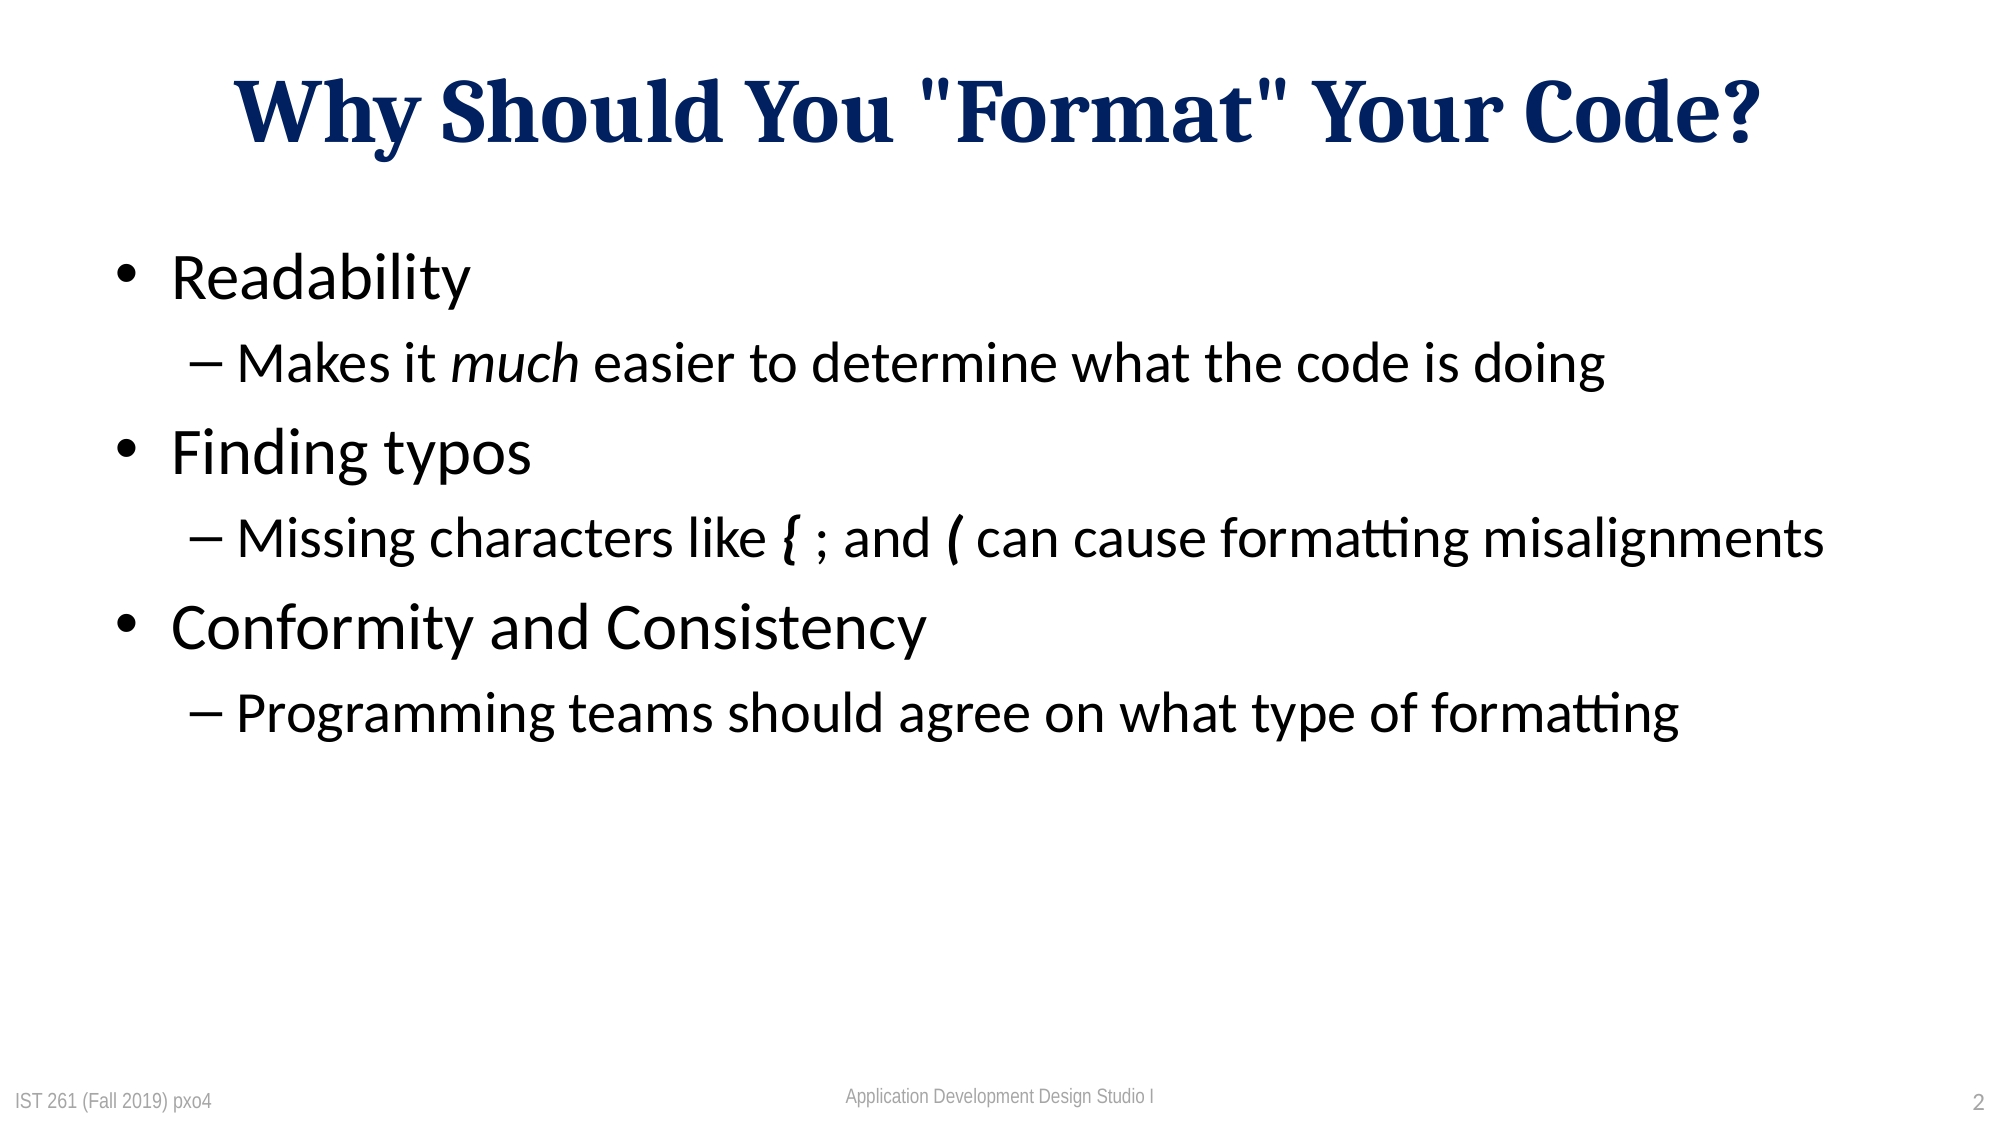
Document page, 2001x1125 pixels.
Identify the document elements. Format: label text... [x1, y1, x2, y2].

slide_number 2 [1433, 1074, 2000, 1125]
slide_number IST 261 (Fall 2019) pxo4 [0, 1074, 567, 1125]
title Why Should You "Format" Your Code? [99, 0, 1900, 213]
footer Application Development Design Studio I [566, 1074, 1433, 1121]
list Readability Makes it much easier to determine what the code is doing Finding typos Missing characters like { ; and ( can cause formatting misalignments Conformity and Consistency Programming teams should agree on what type of formatting [99, 224, 1900, 1005]
